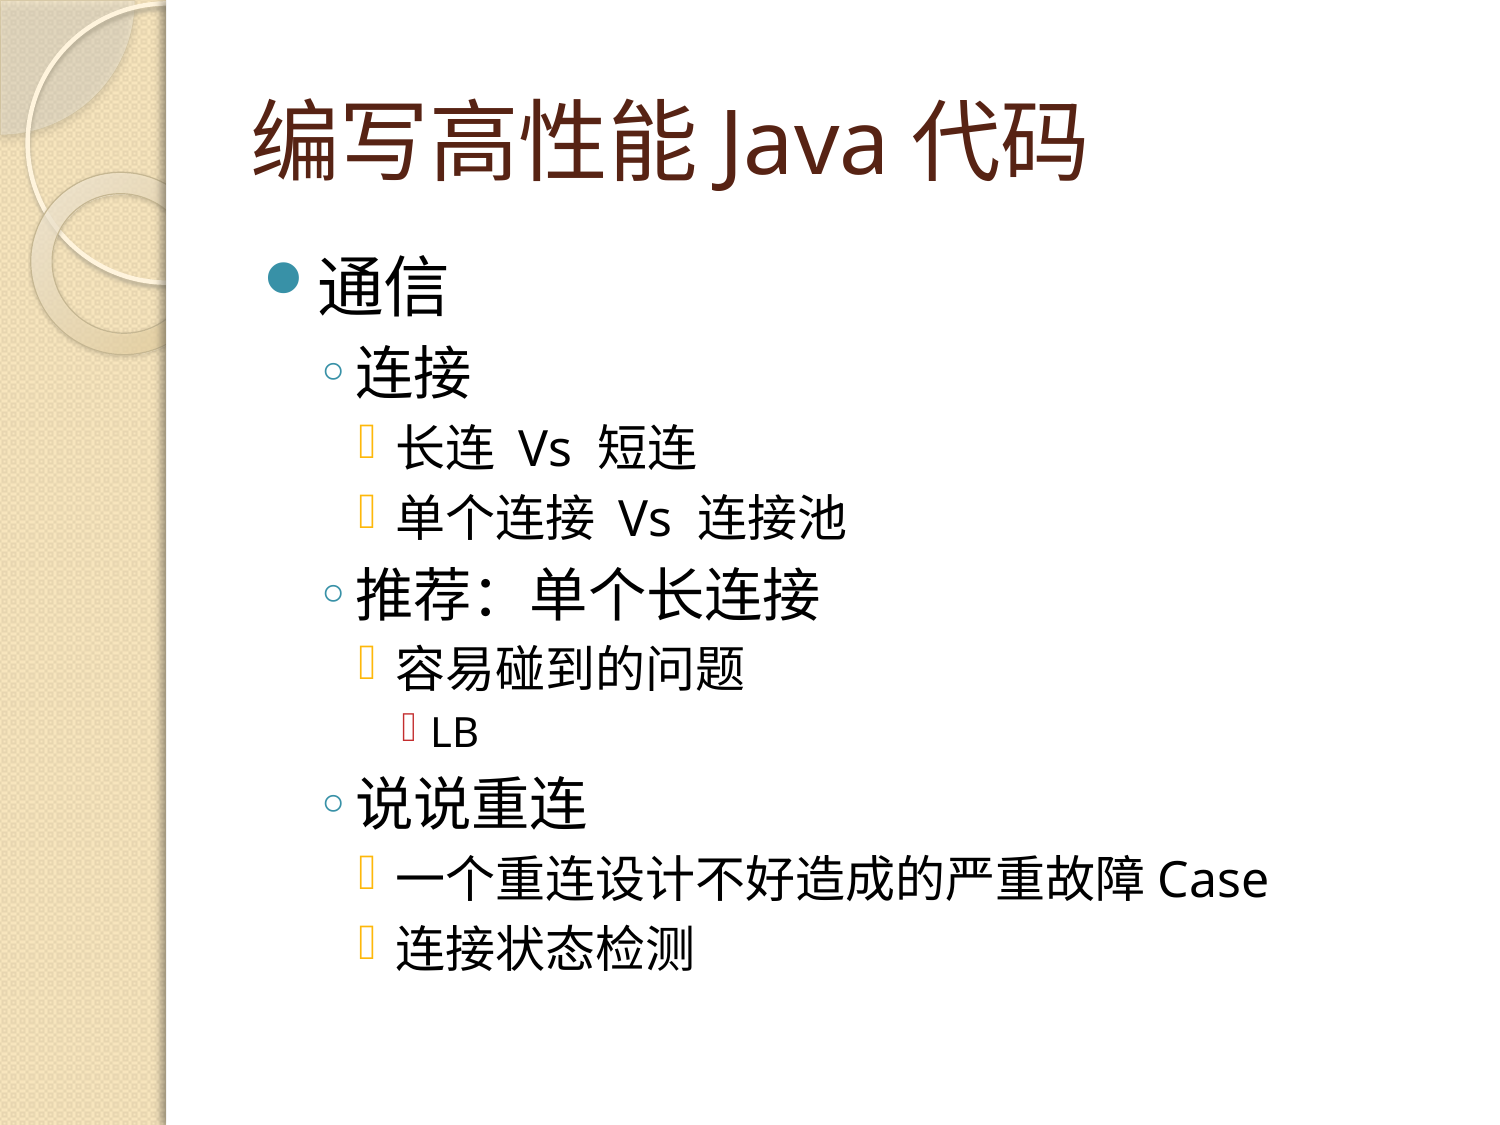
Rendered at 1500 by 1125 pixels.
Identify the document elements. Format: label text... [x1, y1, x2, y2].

list 通信 连接 长连 Vs 短连 单个连接 Vs 连接池 推荐：单个长连接 容易碰到的问题 LB 说说重连 一个重连设计不好造成的严重故障Case 连接状态检测 [235, 237, 1466, 1025]
title 编写高性能Java代码 [235, 45, 1466, 233]
